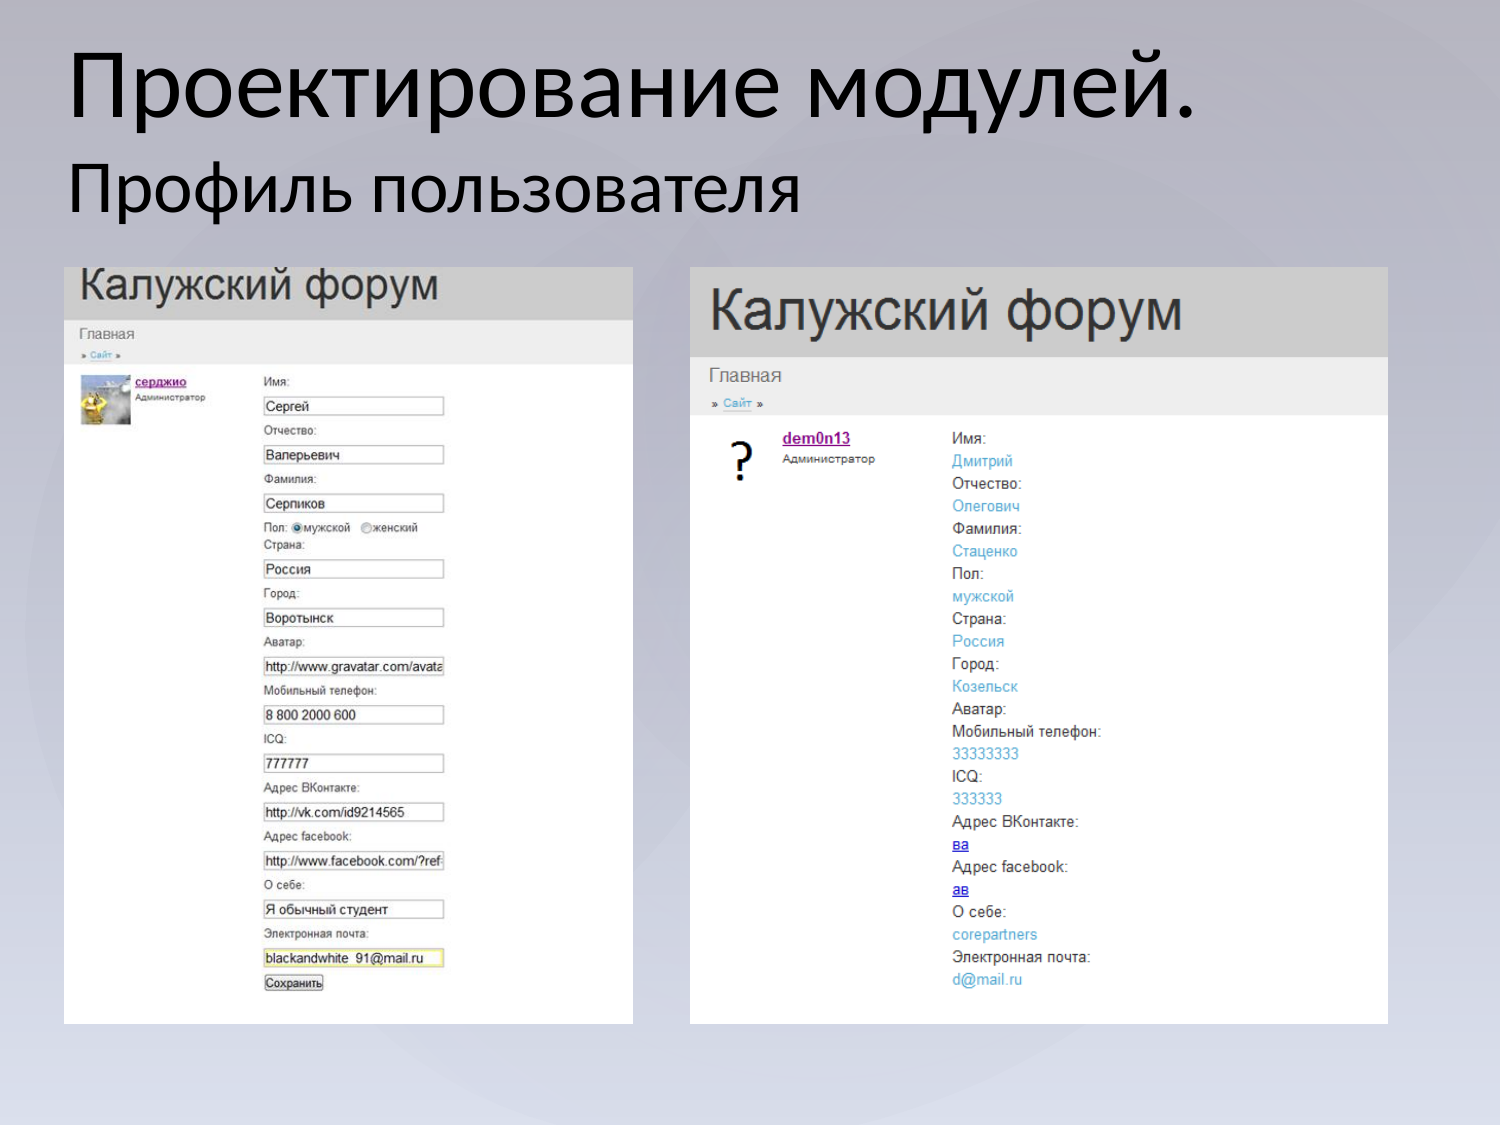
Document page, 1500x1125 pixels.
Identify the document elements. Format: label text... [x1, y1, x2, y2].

picture [64, 266, 634, 1024]
picture [690, 266, 1389, 1024]
text_box Проектирование модулей. Профиль пользователя [53, 10, 1412, 235]
